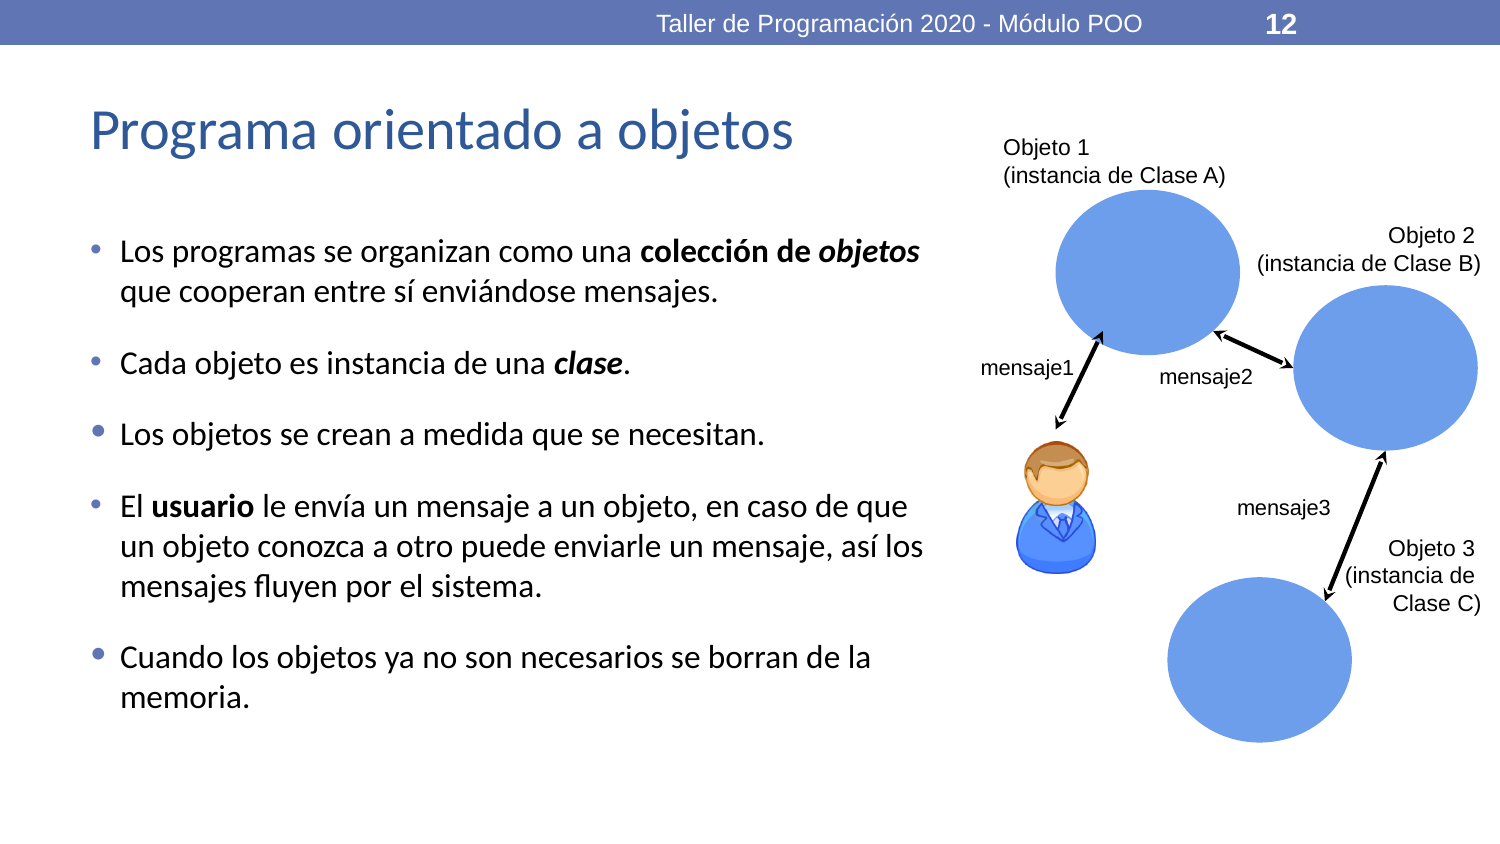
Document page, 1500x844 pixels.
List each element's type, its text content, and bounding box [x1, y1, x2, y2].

text_box [1167, 583, 1352, 743]
title Programa orientado a objetos [75, 65, 1425, 188]
text_box mensaje1 [965, 346, 1050, 390]
text_box mensaje3 [1222, 485, 1319, 529]
text_box [1055, 196, 1239, 356]
footer Taller de Programación 2020 - Módulo POO [562, 2, 1238, 43]
text_box mensaje2 [1144, 355, 1282, 399]
list Los programas se organizan como una colección de objetos que cooperan entre sí enviándose mensajes. Cada objeto es instancia de una clase. Los objetos se crean a medida que se necesitan. El usuario le envía un mensaje a un objeto, en caso de que un objeto conozca a otro puede enviarle un mensaje, así los mensajes fluyen por el sistema. Cuando los objetos ya no son necesarios se borran de la memoria. [75, 221, 966, 822]
slide_number ‹#› [1250, 2, 1425, 43]
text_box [1324, 450, 1386, 602]
text_box Objeto 2 (instancia de Clase B) [1224, 213, 1497, 285]
picture [1015, 441, 1096, 574]
text_box Objeto 1 (instancia de Clase A) [988, 125, 1260, 196]
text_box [1212, 330, 1294, 369]
text_box [1293, 285, 1478, 451]
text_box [1055, 330, 1104, 430]
text_box Objeto 3 (instancia de Clase C) [1224, 525, 1497, 625]
